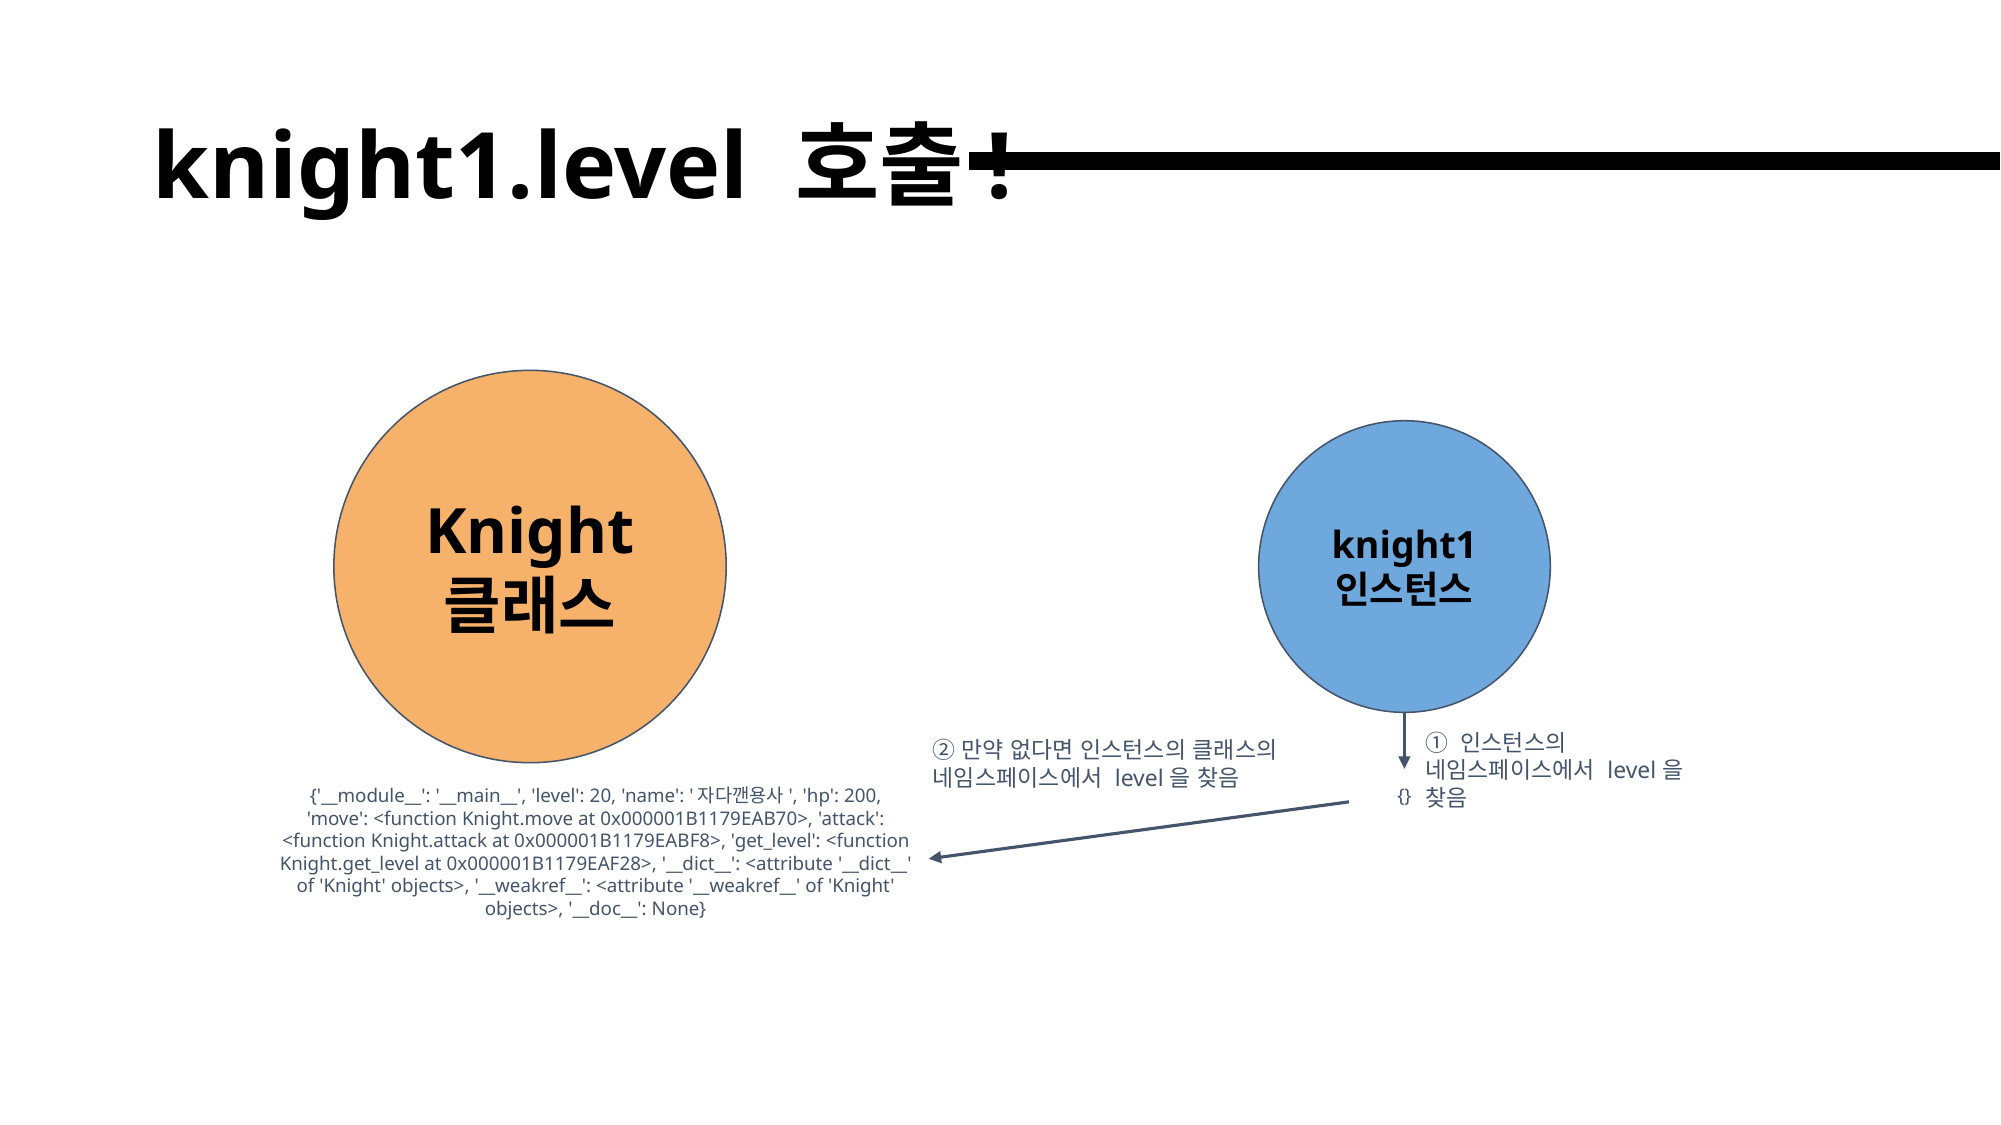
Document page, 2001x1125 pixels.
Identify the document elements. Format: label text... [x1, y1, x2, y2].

title knight1.level 호출! [137, 59, 1863, 278]
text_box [262, 370, 1738, 949]
text_box [969, 152, 1711, 170]
text_box [1711, 152, 2000, 170]
